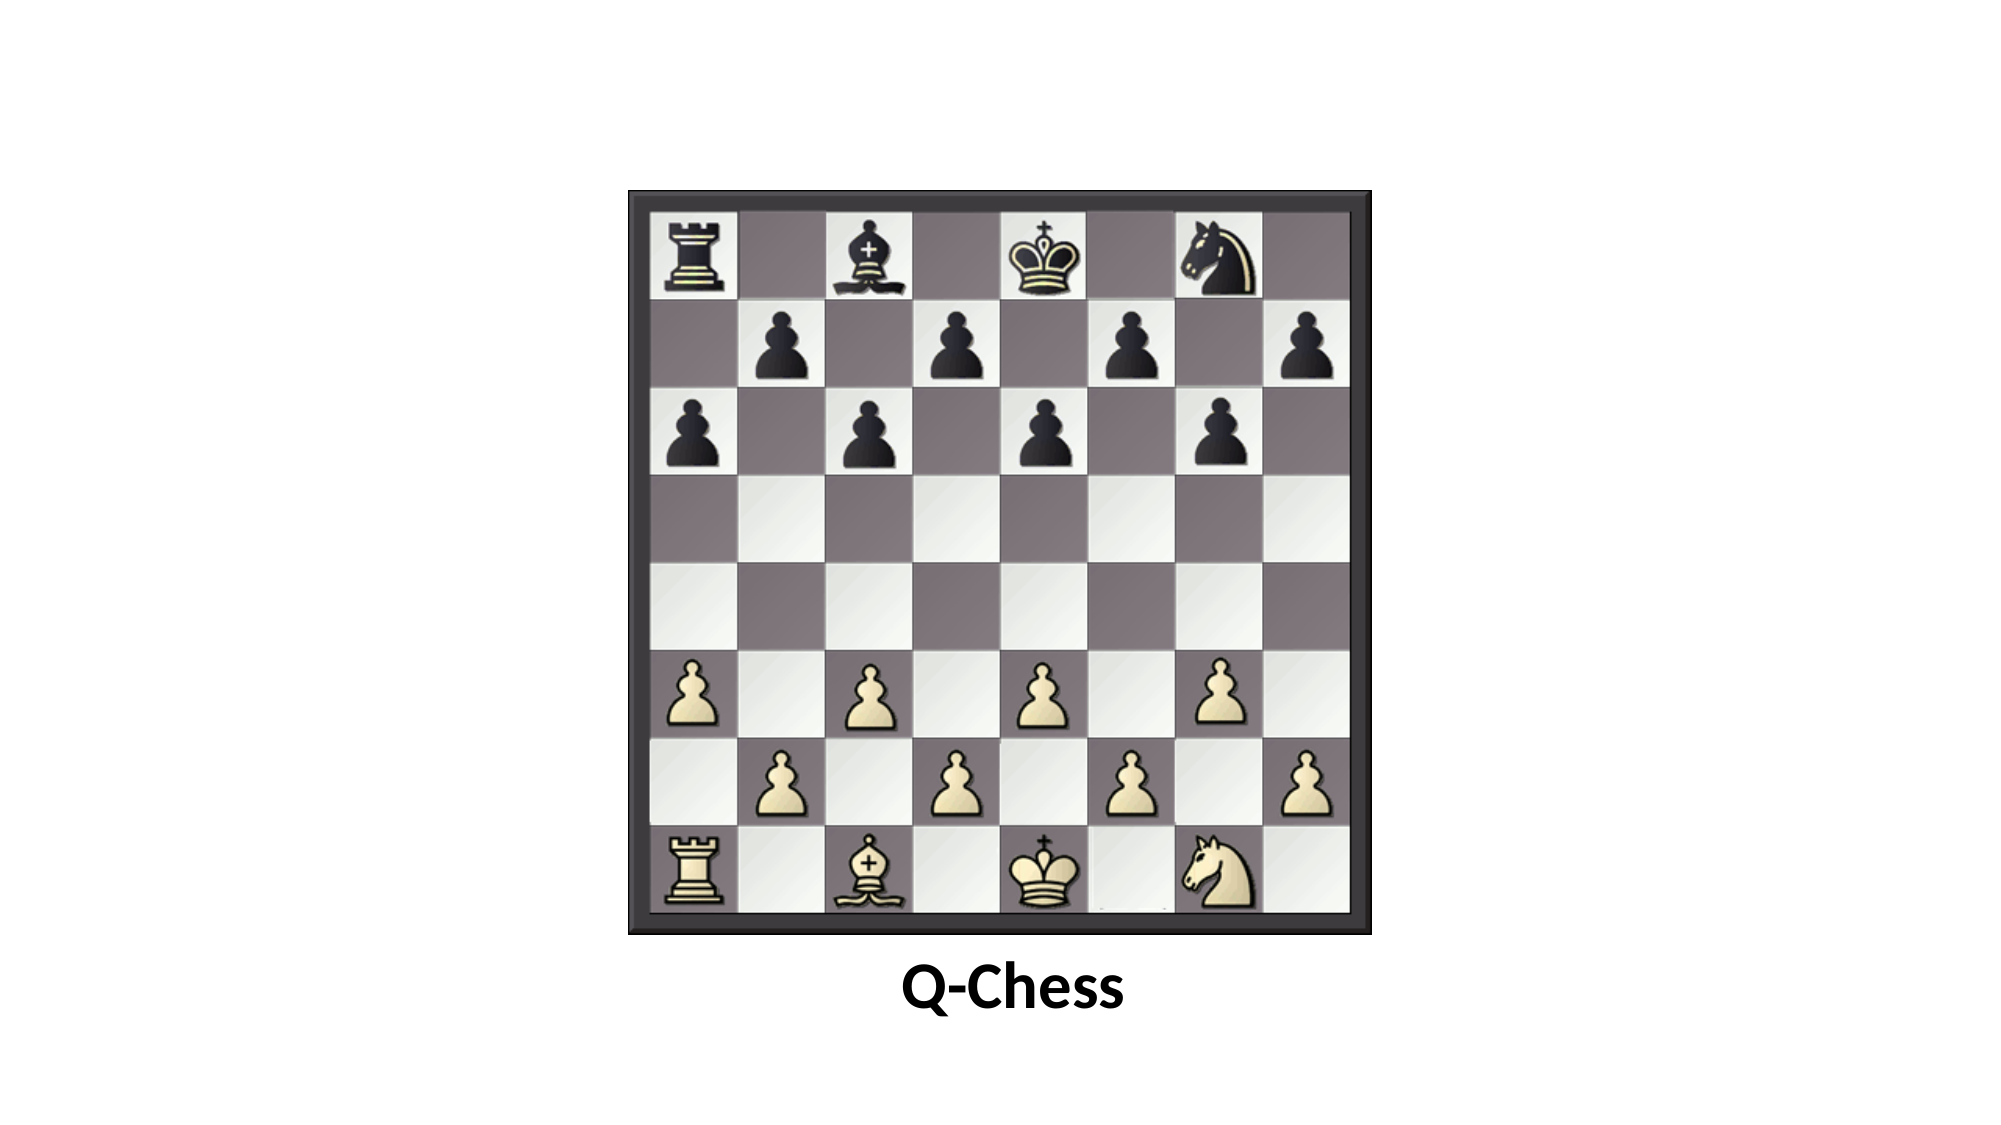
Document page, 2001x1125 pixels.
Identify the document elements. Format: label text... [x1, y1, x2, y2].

text_box Q-Chess [886, 935, 1141, 1029]
picture [628, 190, 1372, 935]
